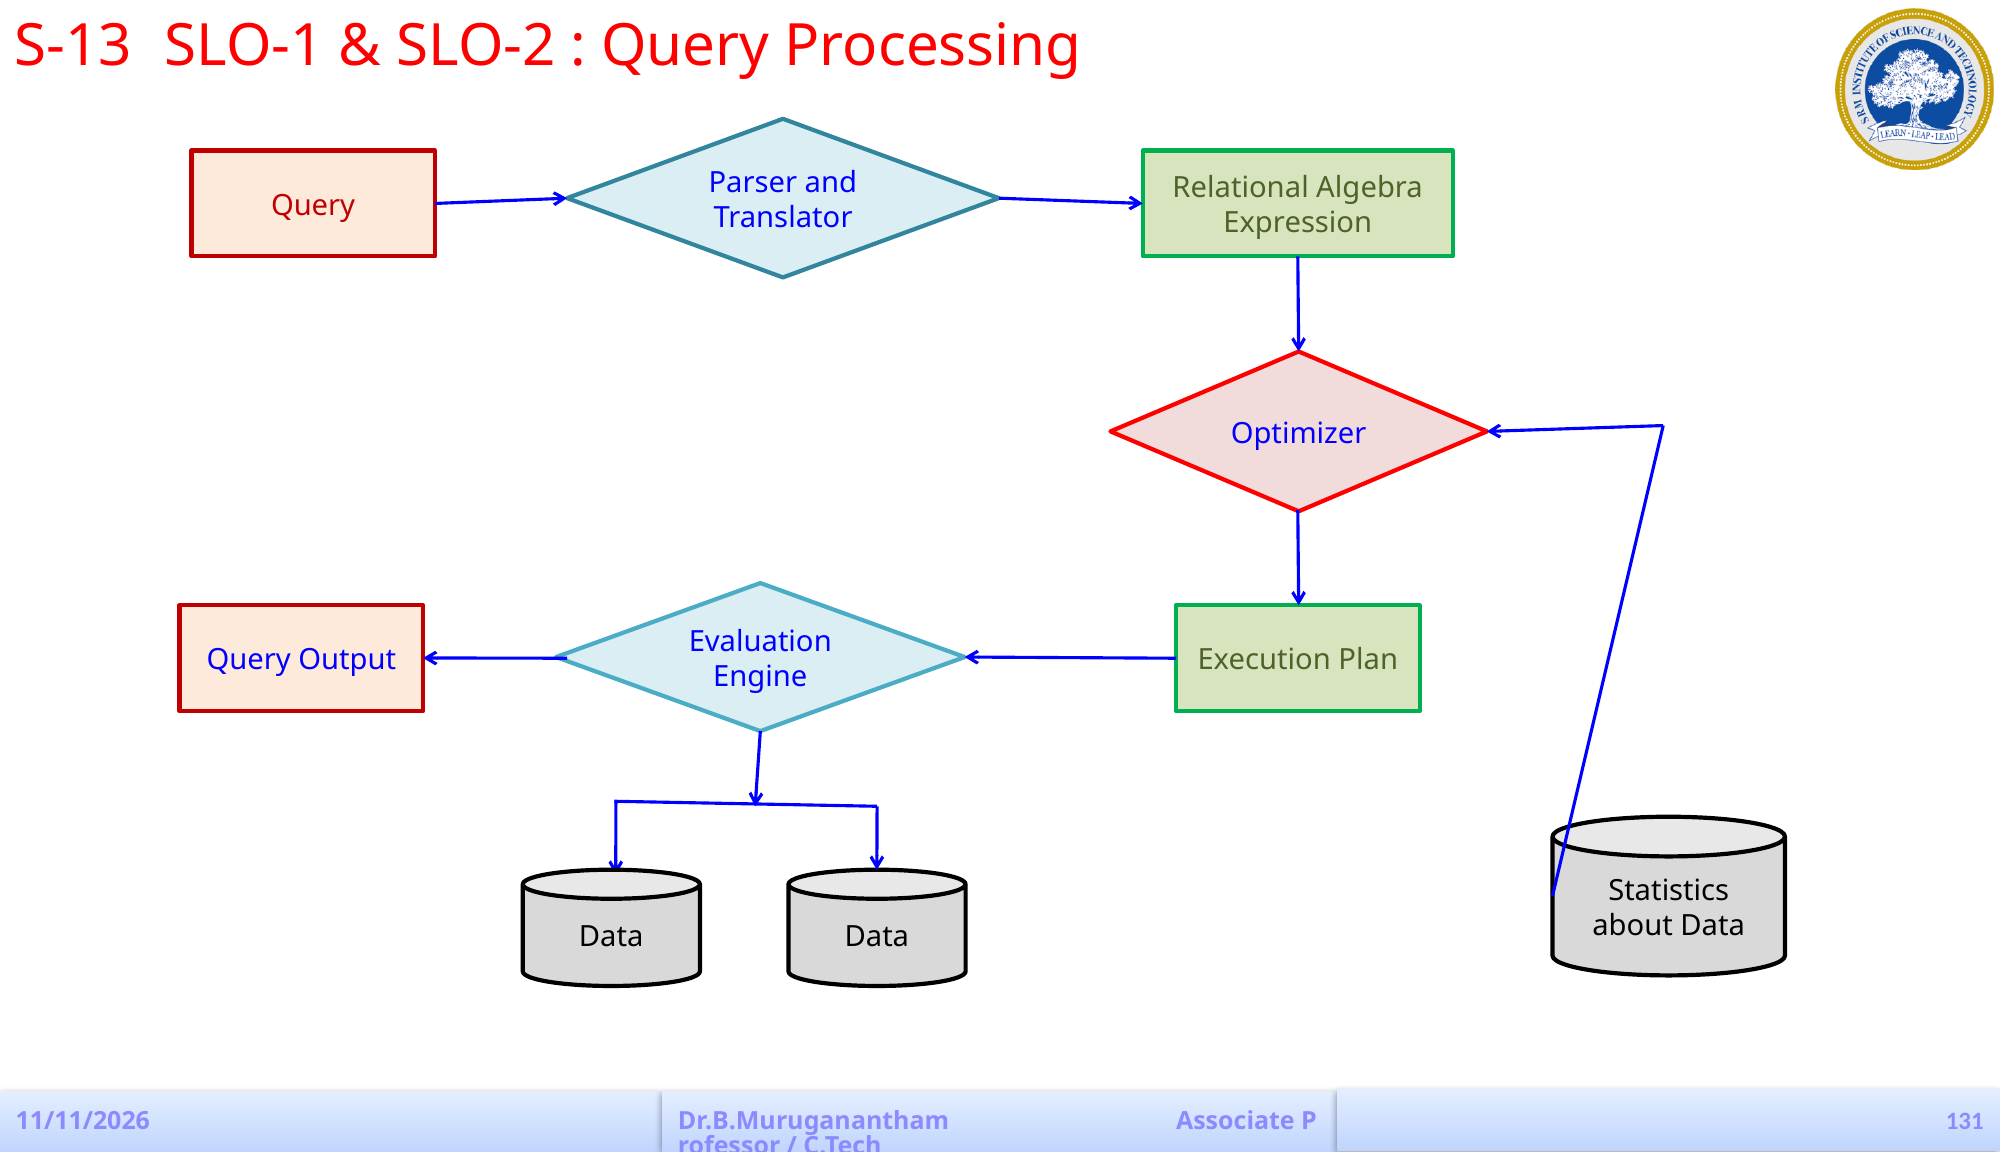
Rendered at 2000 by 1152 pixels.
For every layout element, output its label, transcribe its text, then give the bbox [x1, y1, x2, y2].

text_box S-13 SLO-1 & SLO-2 : Query Processing [0, 0, 1867, 85]
slide_number 131 [1337, 1088, 2000, 1151]
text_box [179, 118, 1786, 987]
footer Dr.B.Muruganantham Associate Professor / C.Tech [662, 1091, 1338, 1152]
picture [1835, 8, 1994, 170]
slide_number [0, 1091, 662, 1152]
